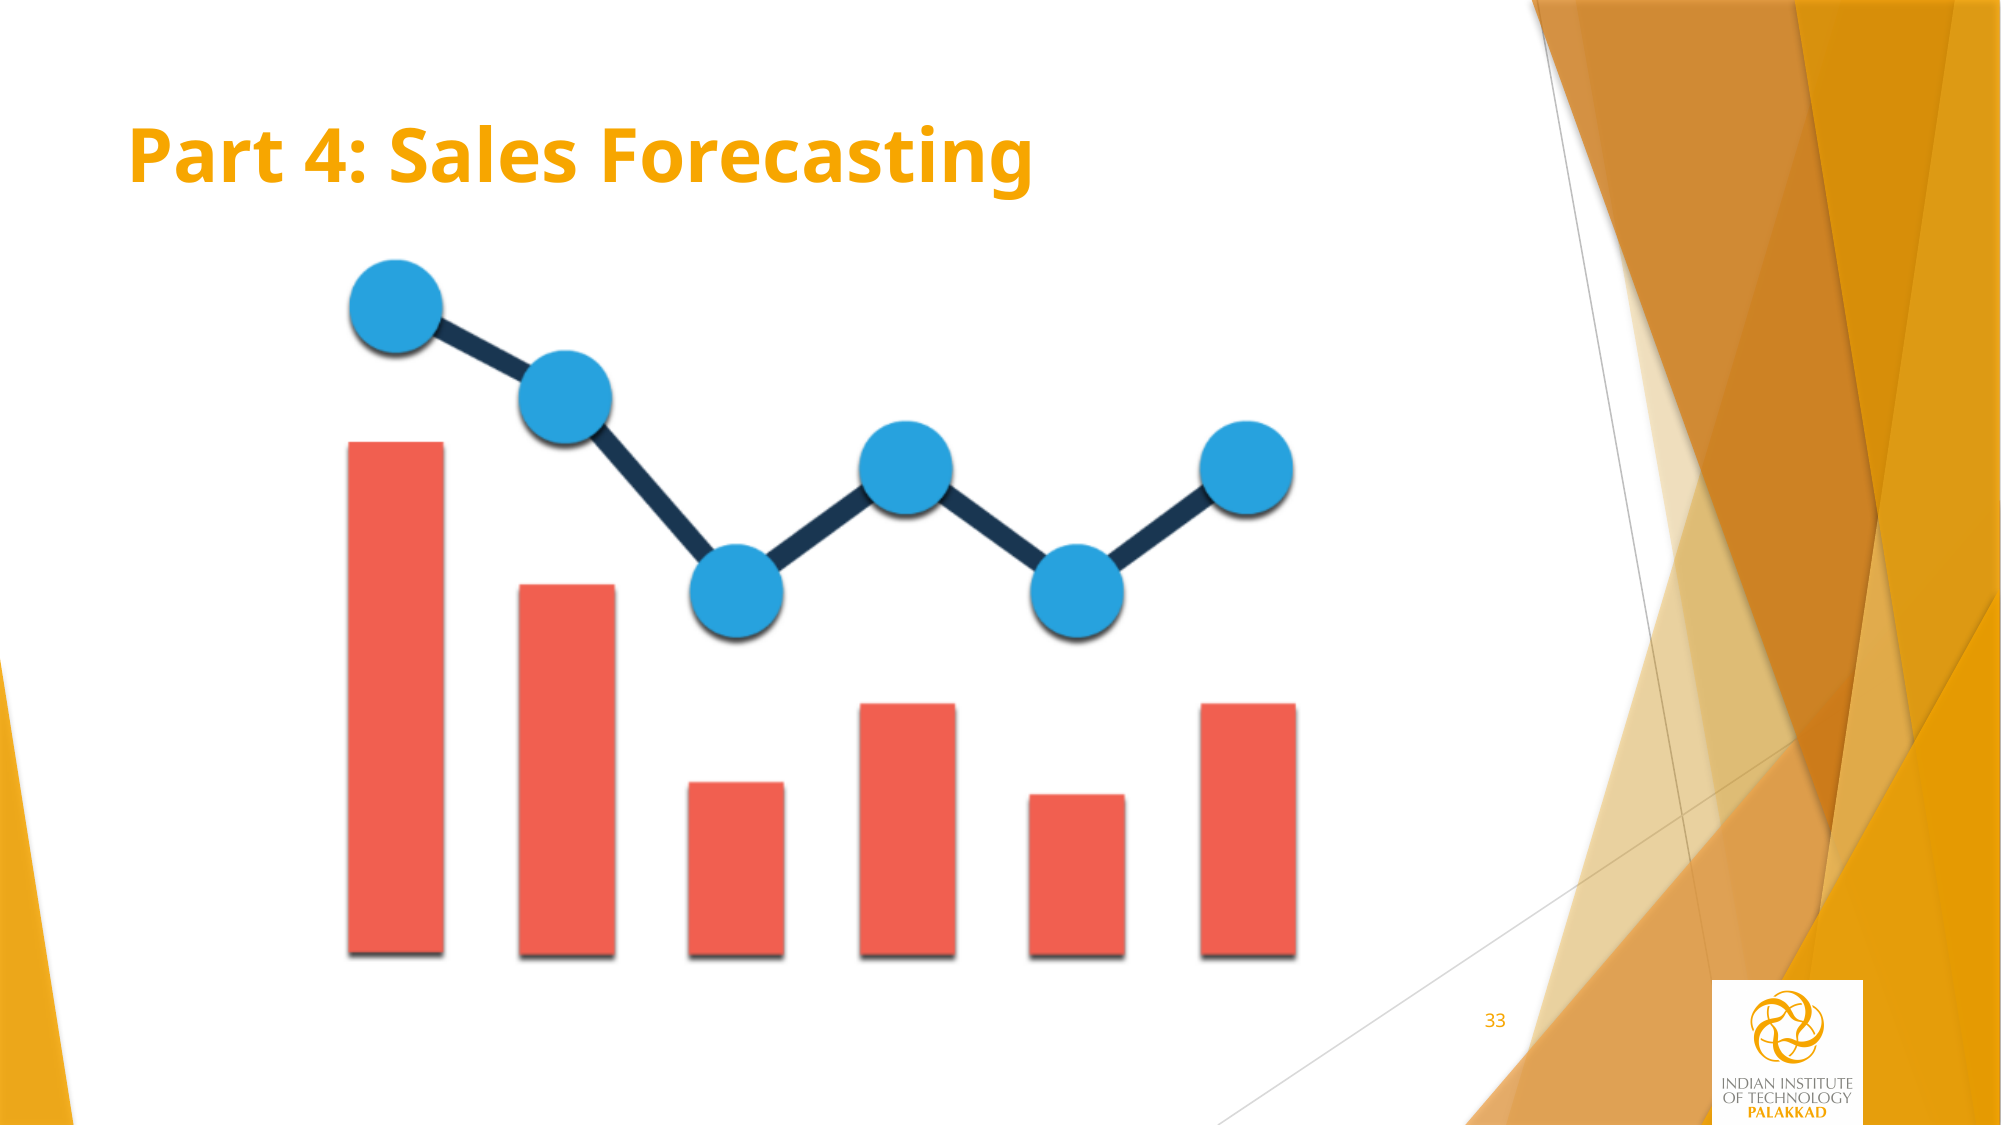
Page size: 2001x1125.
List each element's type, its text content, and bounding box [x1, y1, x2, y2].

picture [303, 223, 1330, 998]
picture [1712, 980, 1863, 1125]
slide_number 33 [1409, 991, 1522, 1051]
title Part 4: Sales Forecasting [111, 99, 1522, 317]
